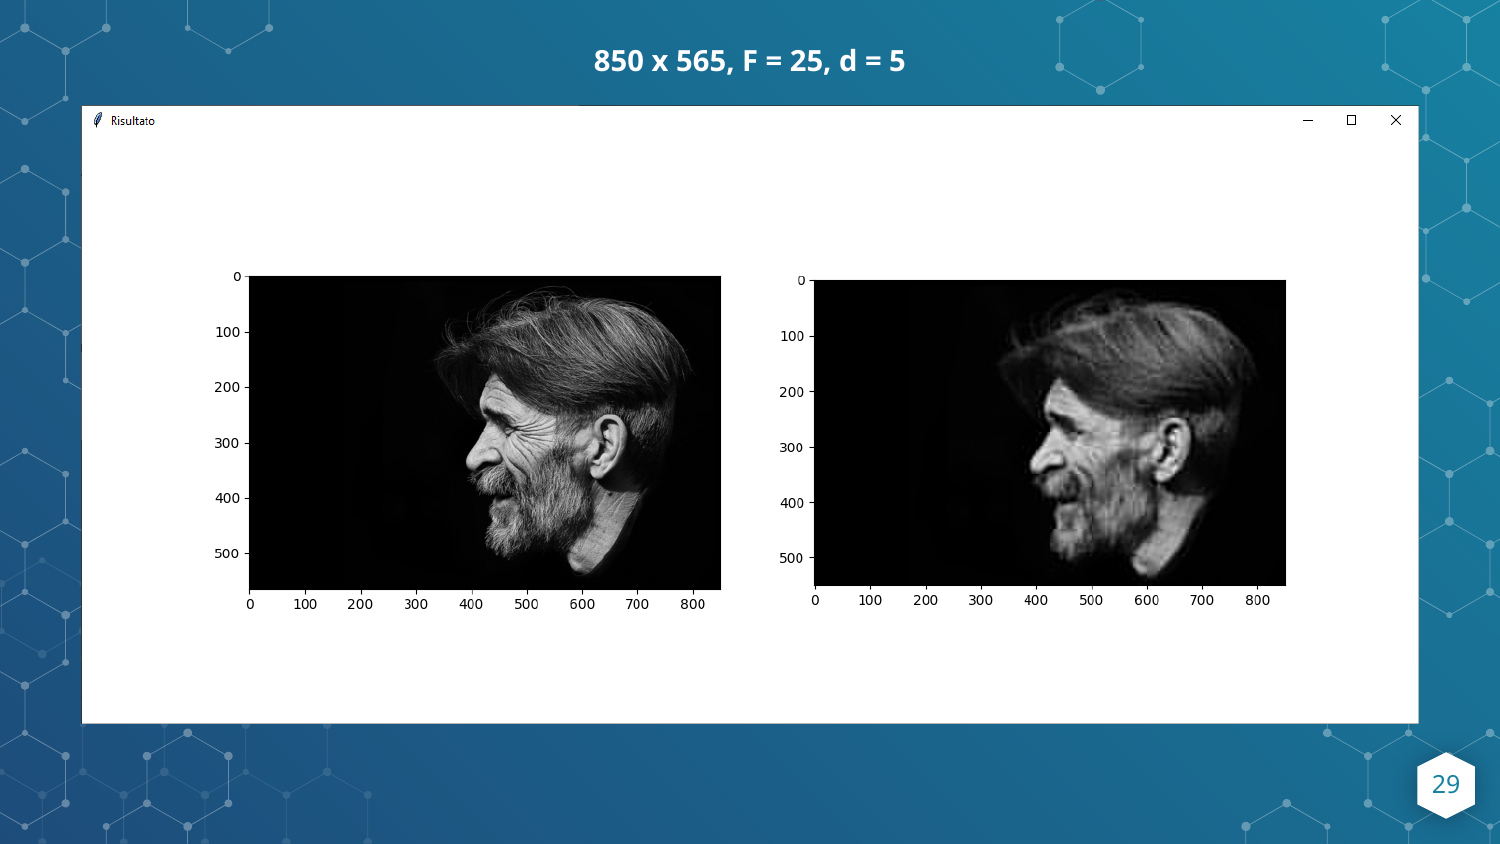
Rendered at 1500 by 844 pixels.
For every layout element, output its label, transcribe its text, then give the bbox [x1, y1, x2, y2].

slide_number 29 [1417, 752, 1475, 819]
picture [80, 105, 1419, 724]
text_box 850 x 565, F = 25, d = 5 [492, 35, 1008, 85]
